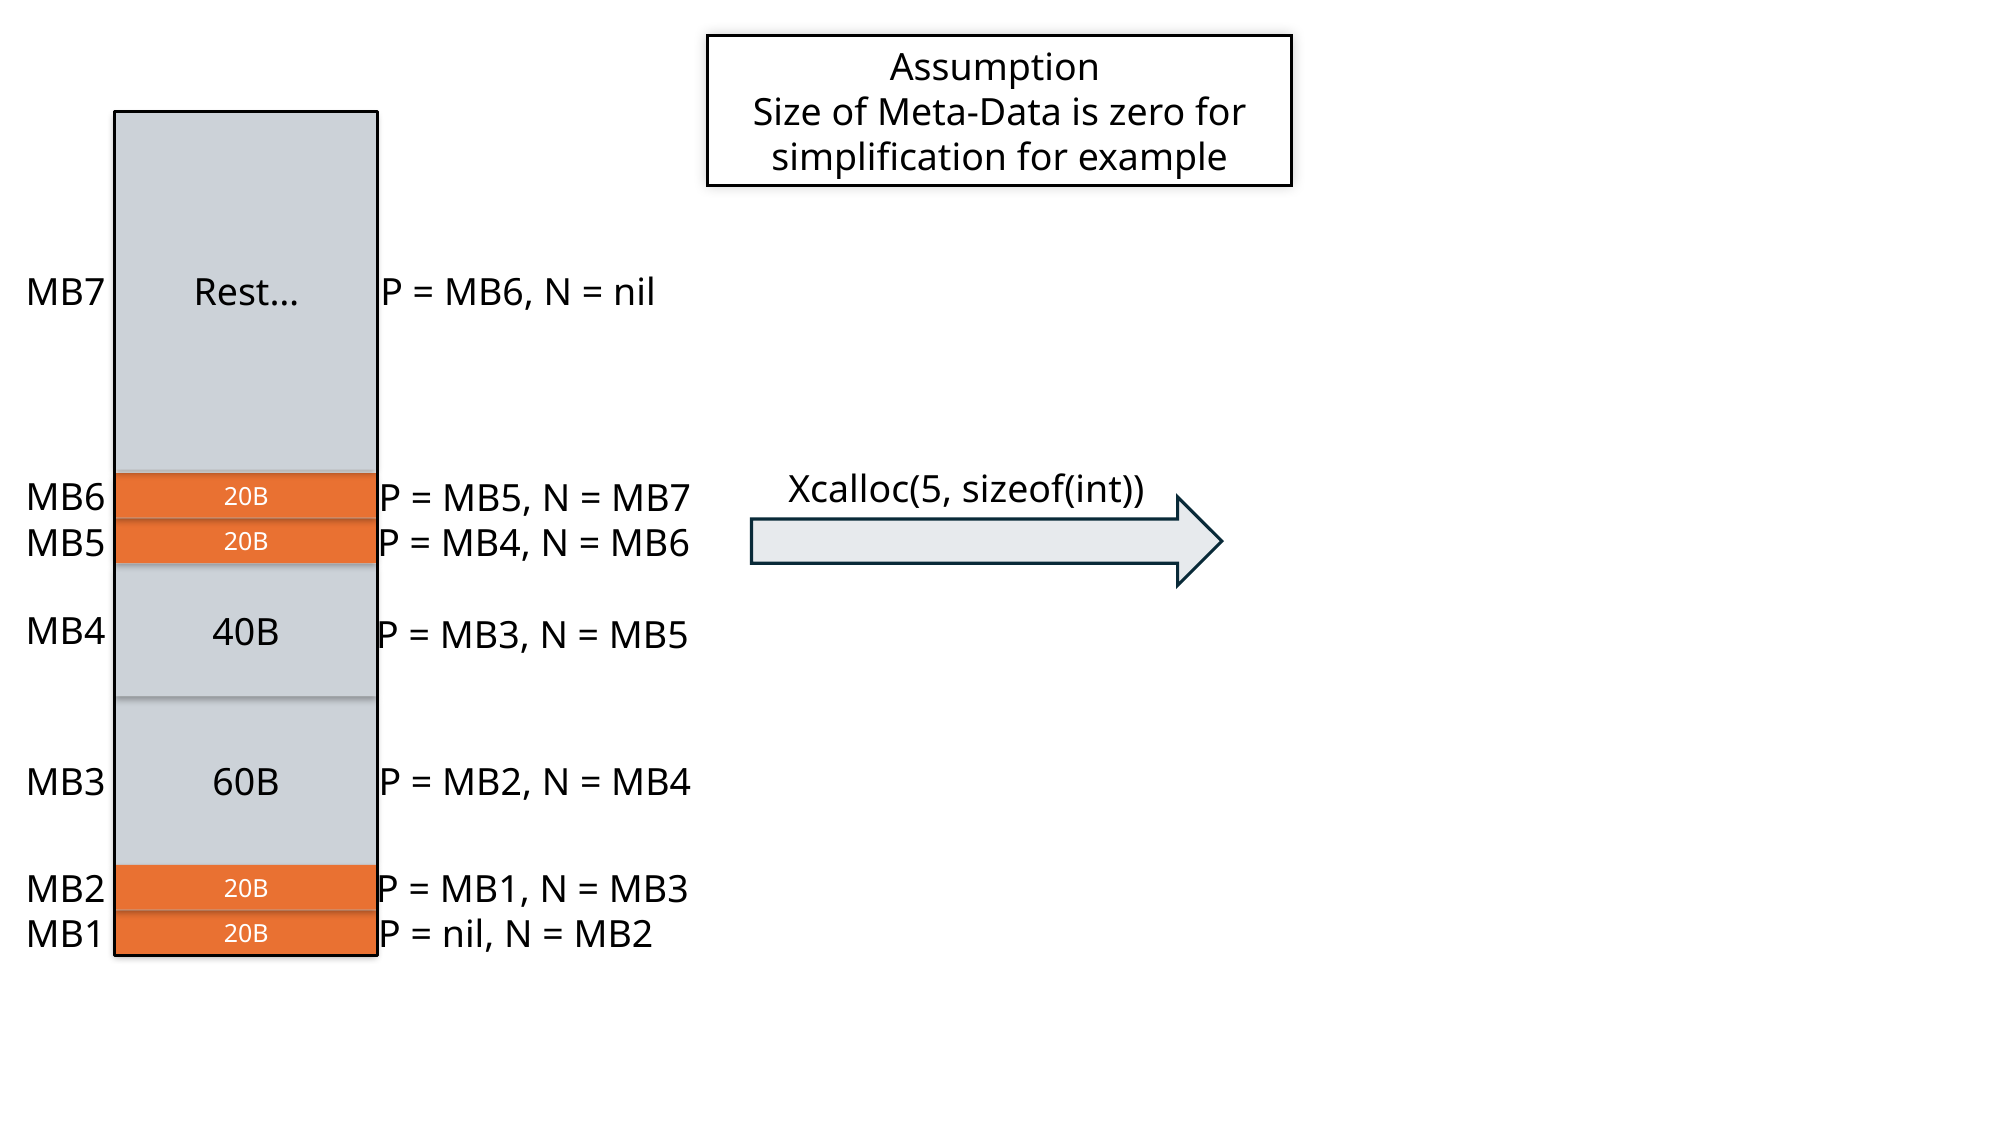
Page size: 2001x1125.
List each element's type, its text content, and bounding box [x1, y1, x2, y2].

text_box [749, 493, 1225, 590]
text_box P = MB4, N = MB6 [362, 512, 706, 572]
text_box P = MB5, N = MB7 [363, 466, 707, 526]
text_box MB2 [10, 857, 121, 918]
text_box MB7 [10, 260, 121, 321]
text_box Assumption Size of Meta-Data is zero for simplification for example [706, 34, 1293, 187]
text_box MB6 [10, 465, 121, 526]
text_box MB3 [10, 750, 121, 810]
text_box MB1 [10, 918, 121, 963]
text_box Xcalloc(5, sizeof(int)) [773, 457, 1160, 518]
text_box P = MB2, N = MB4 [363, 750, 707, 810]
text_box P = MB1, N = MB3 [361, 857, 704, 918]
text_box MB4 [10, 599, 121, 660]
text_box P = MB3, N = MB5 [361, 603, 704, 664]
text_box P = MB6, N = nil [365, 260, 671, 321]
text_box MB5 [10, 526, 121, 572]
text_box P = nil, N = MB2 [363, 918, 669, 963]
text_box [114, 111, 378, 956]
